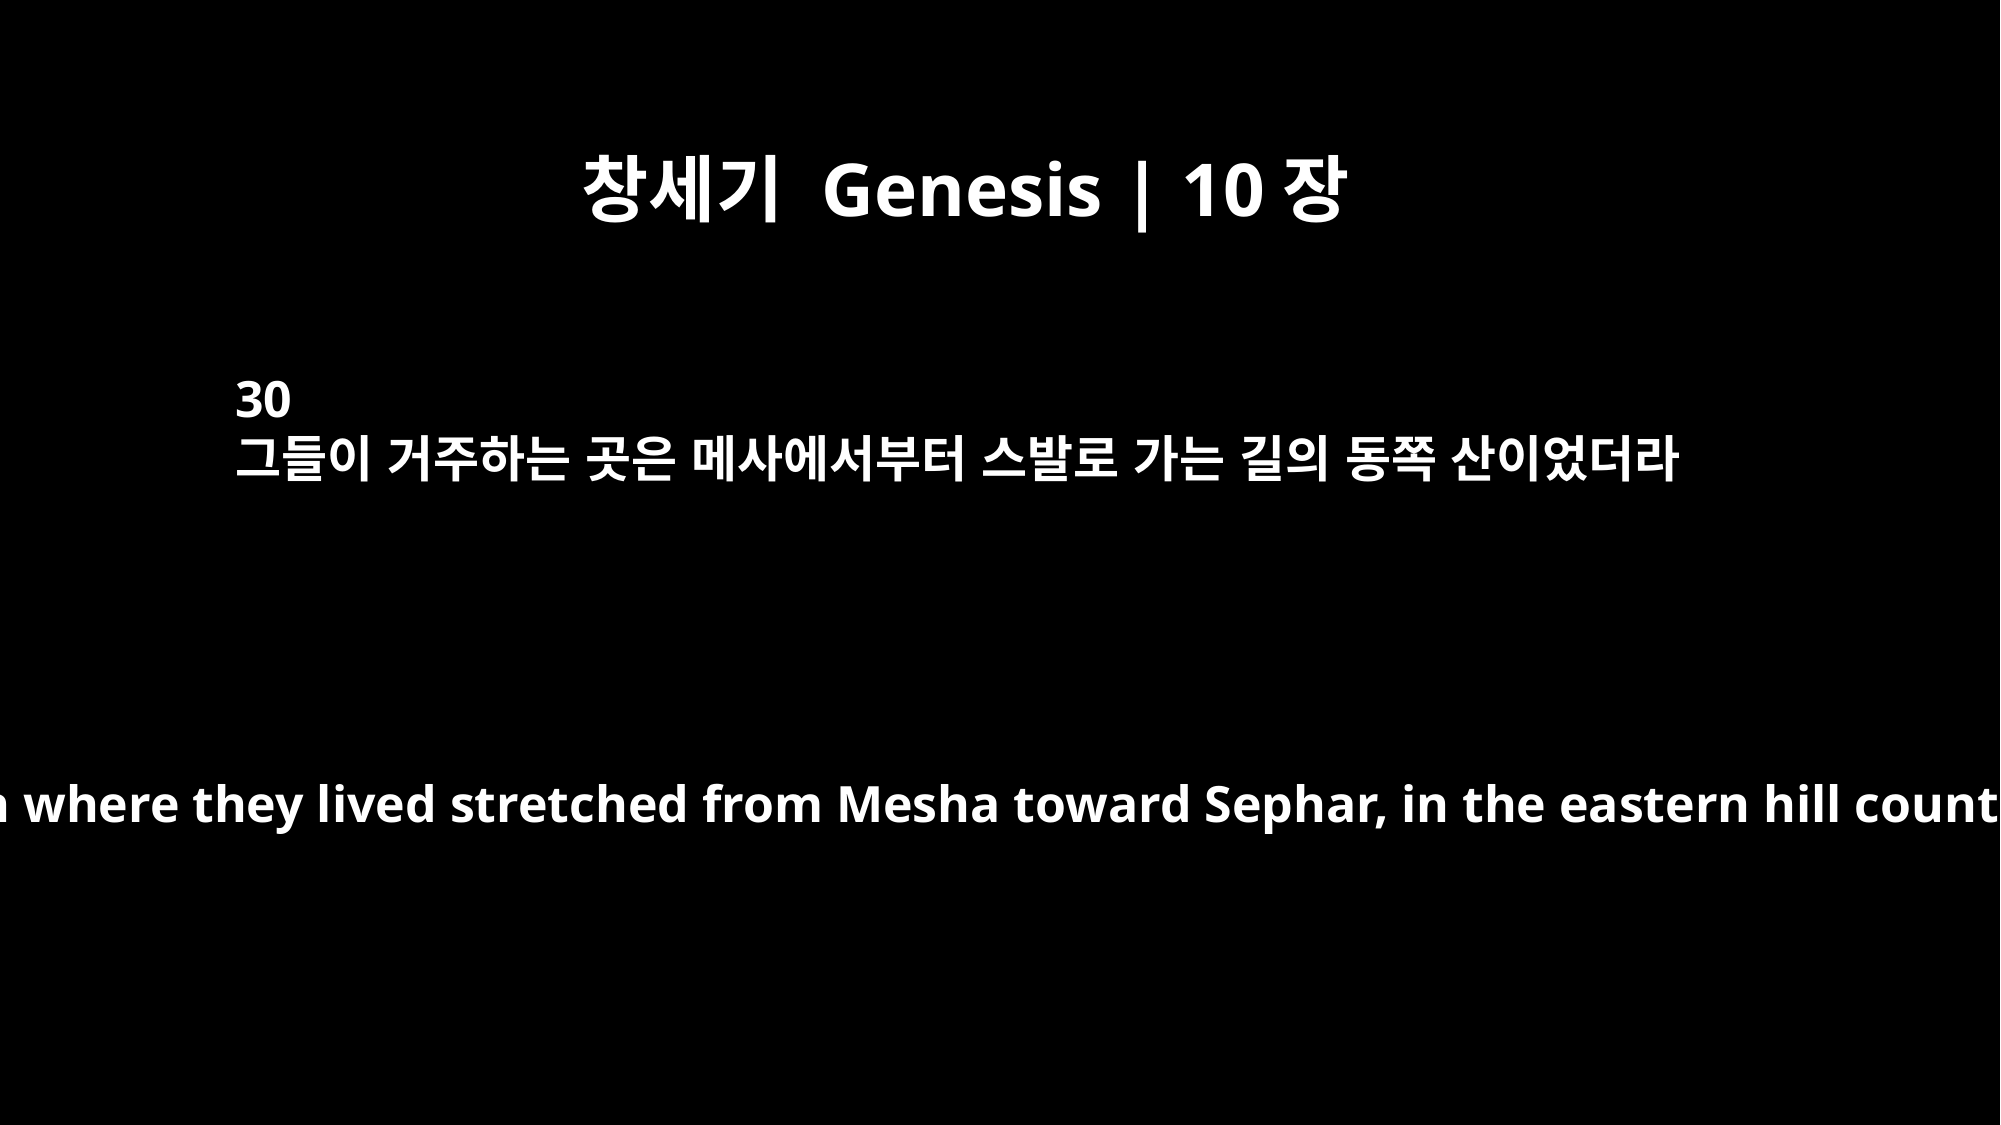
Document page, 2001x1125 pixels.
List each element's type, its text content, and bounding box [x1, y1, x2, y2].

text_box The region where they lived stretched from Mesha toward Sephar, in the eastern hill country. [0, 764, 2000, 840]
text_box 창세기 Genesis | 10장 [566, 136, 1365, 239]
text_box 30 그들이 거주하는 곳은 메사에서부터 스발로 가는 길의 동쪽 산이었더라 [220, 359, 1697, 495]
